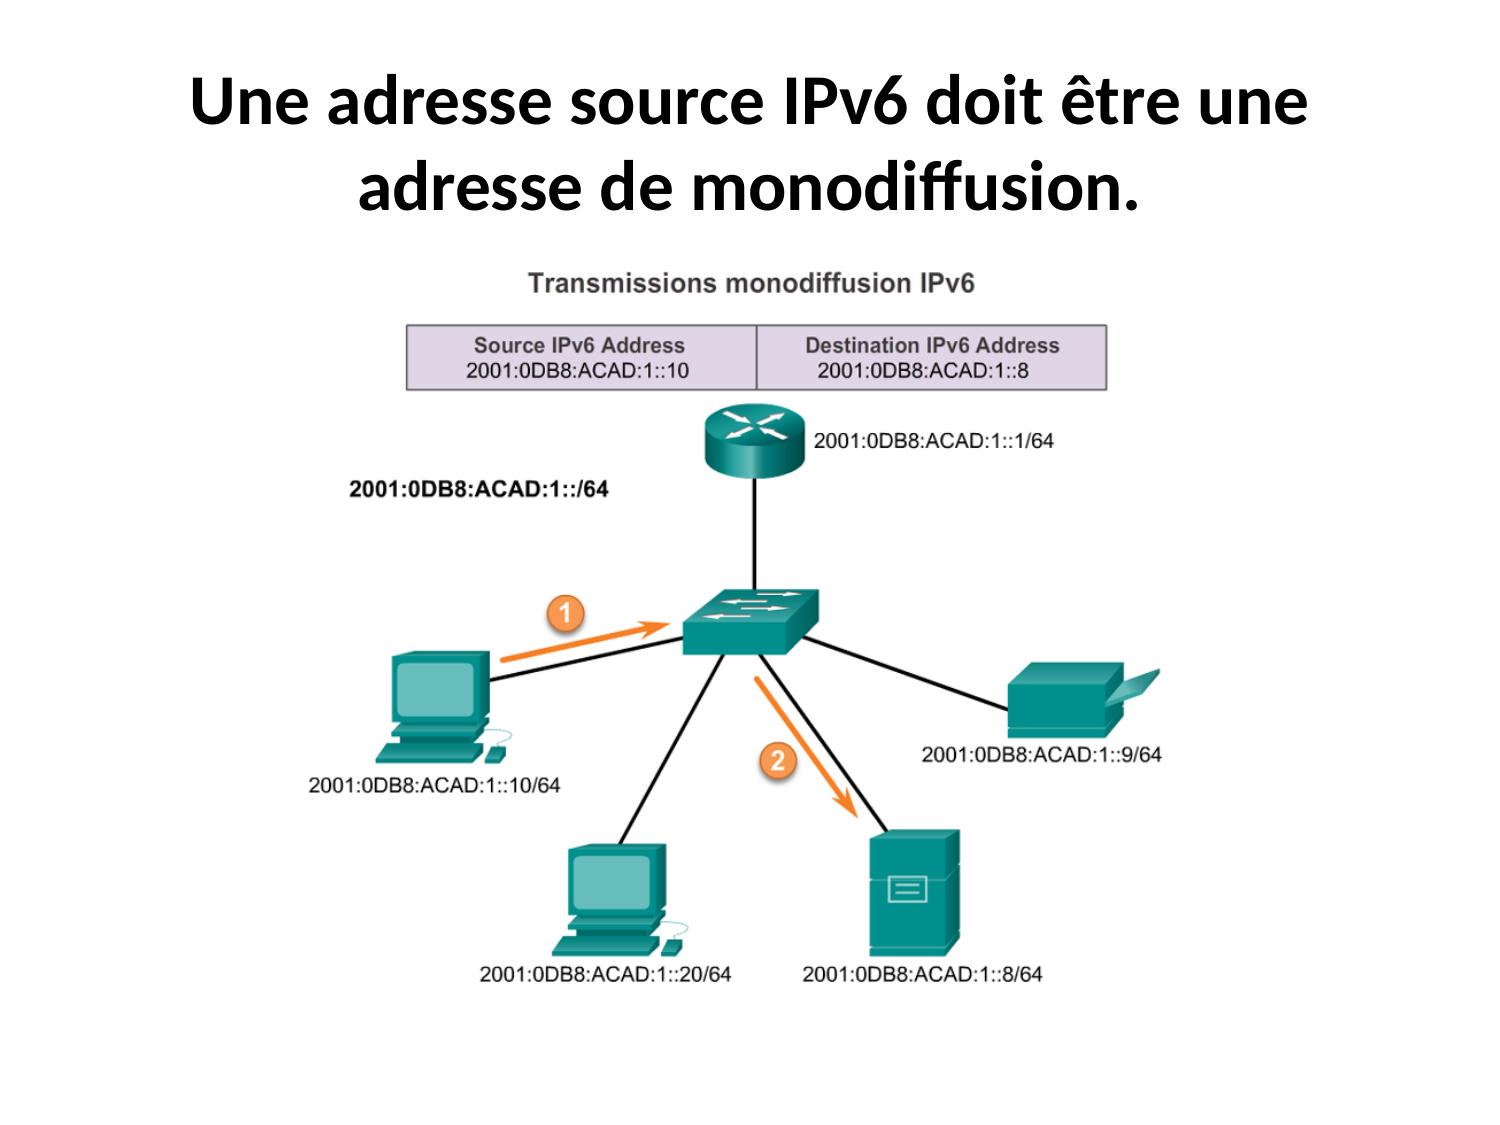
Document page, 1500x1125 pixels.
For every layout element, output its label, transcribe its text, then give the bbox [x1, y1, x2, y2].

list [290, 262, 1210, 1006]
title Une adresse source IPv6 doit être une adresse de monodiffusion. [75, 45, 1425, 233]
